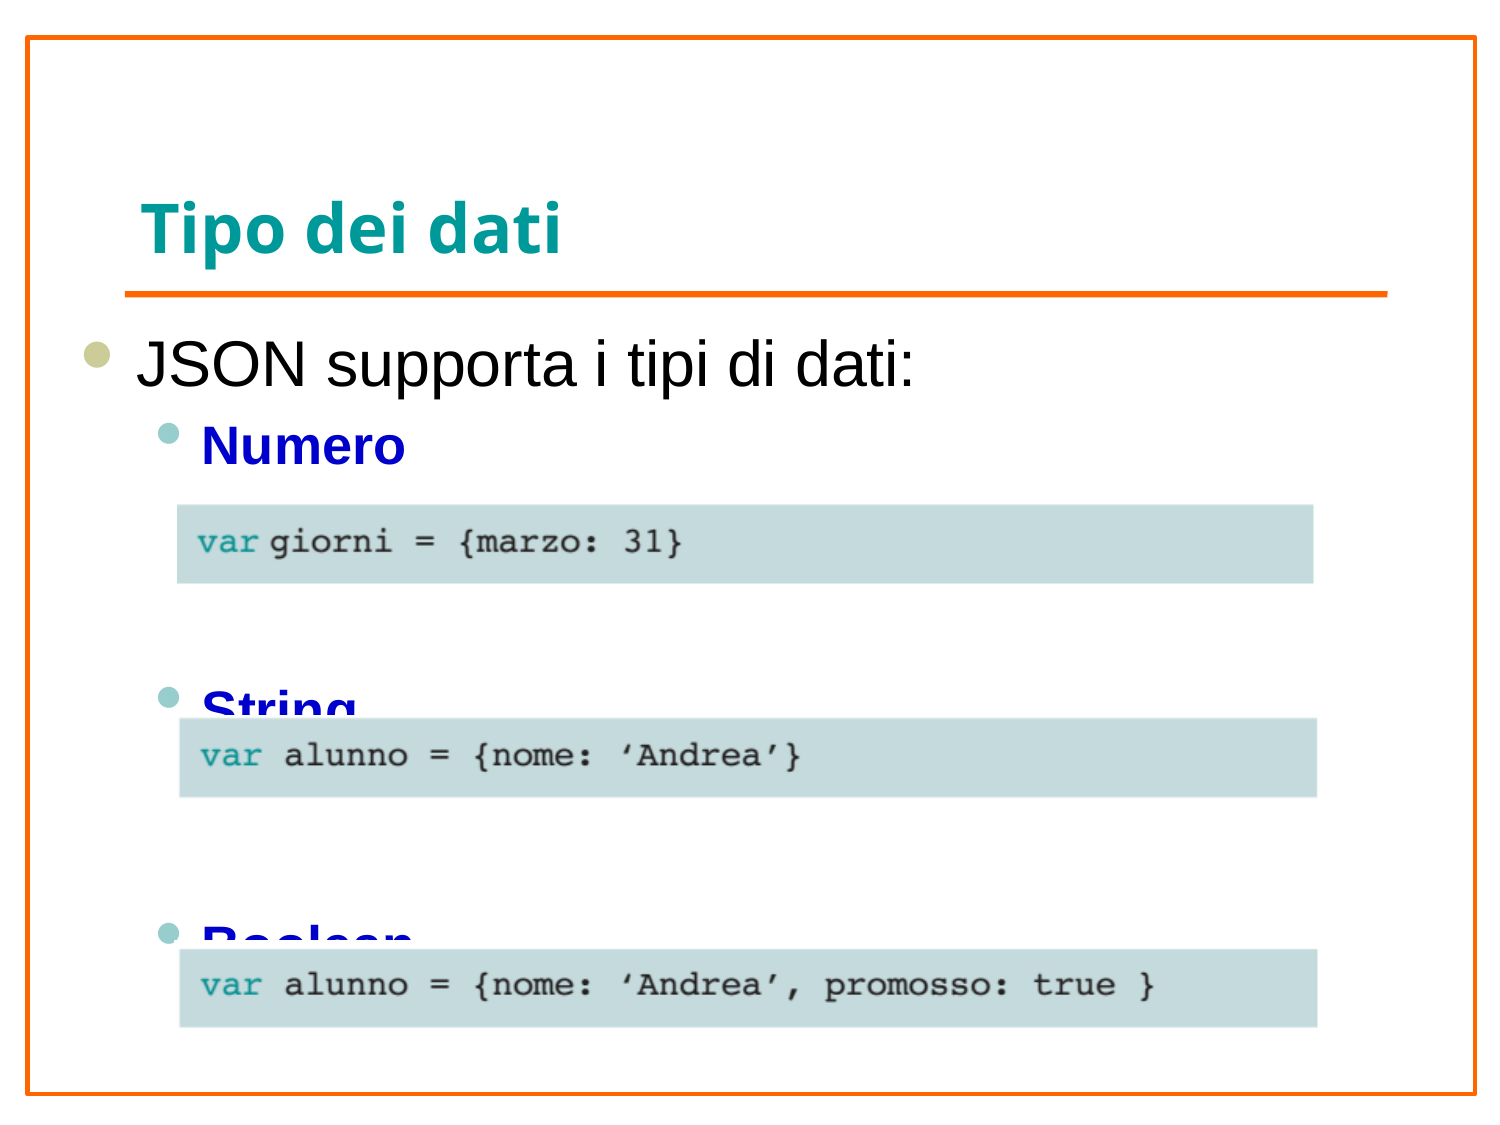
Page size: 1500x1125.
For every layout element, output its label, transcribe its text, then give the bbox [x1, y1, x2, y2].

picture [177, 503, 1320, 587]
title Tipo dei dati [125, 87, 1388, 275]
list JSON supporta i tipi di dati: Numero String Boolean [64, 314, 1436, 1073]
picture [174, 940, 1324, 1040]
picture [177, 715, 1322, 821]
